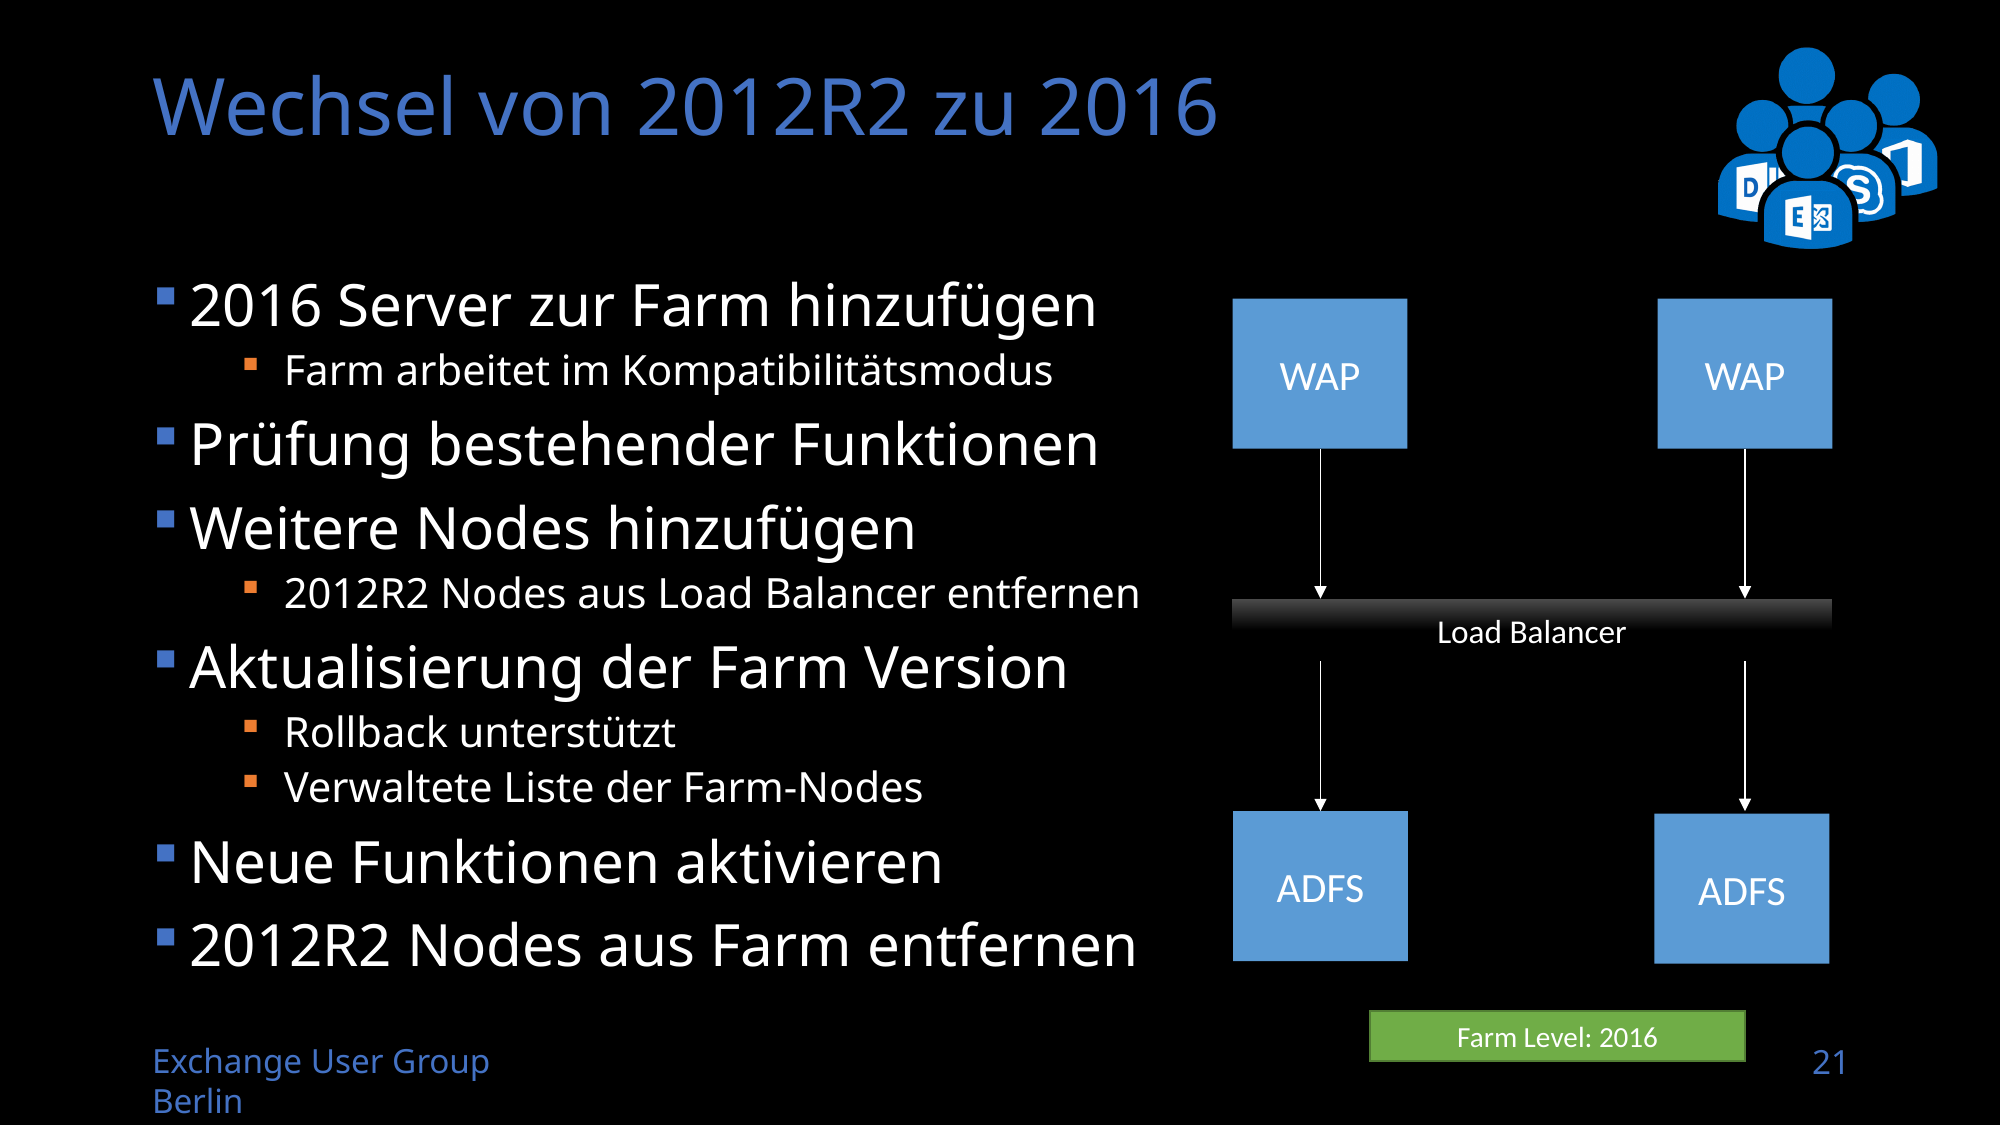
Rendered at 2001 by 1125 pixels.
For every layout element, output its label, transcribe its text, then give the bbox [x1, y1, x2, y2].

title Wechsel von 2012R2 zu 2016 [137, 59, 1666, 161]
text_box WAP [1232, 298, 1408, 450]
picture [1718, 38, 1938, 258]
text_box WAP [1657, 298, 1834, 450]
text_box Load Balancer [1231, 598, 1833, 662]
text_box ADFS [1653, 813, 1830, 965]
text_box 2016 Server zur Farm hinzufügen Farm arbeitet im Kompatibilitätsmodus Prüfung bestehender Funktionen Weitere Nodes hinzufügen 2012R2 Nodes aus Load Balancer entfernen Aktualisierung der Farm Version Rollback unterstützt Verwaltete Liste der Farm-Nodes Neue Funktionen aktivieren 2012R2 Nodes aus Farm entfernen [137, 268, 1699, 1051]
text_box Farm Level: 2016 [1369, 1010, 1746, 1062]
text_box ADFS [1232, 810, 1409, 962]
